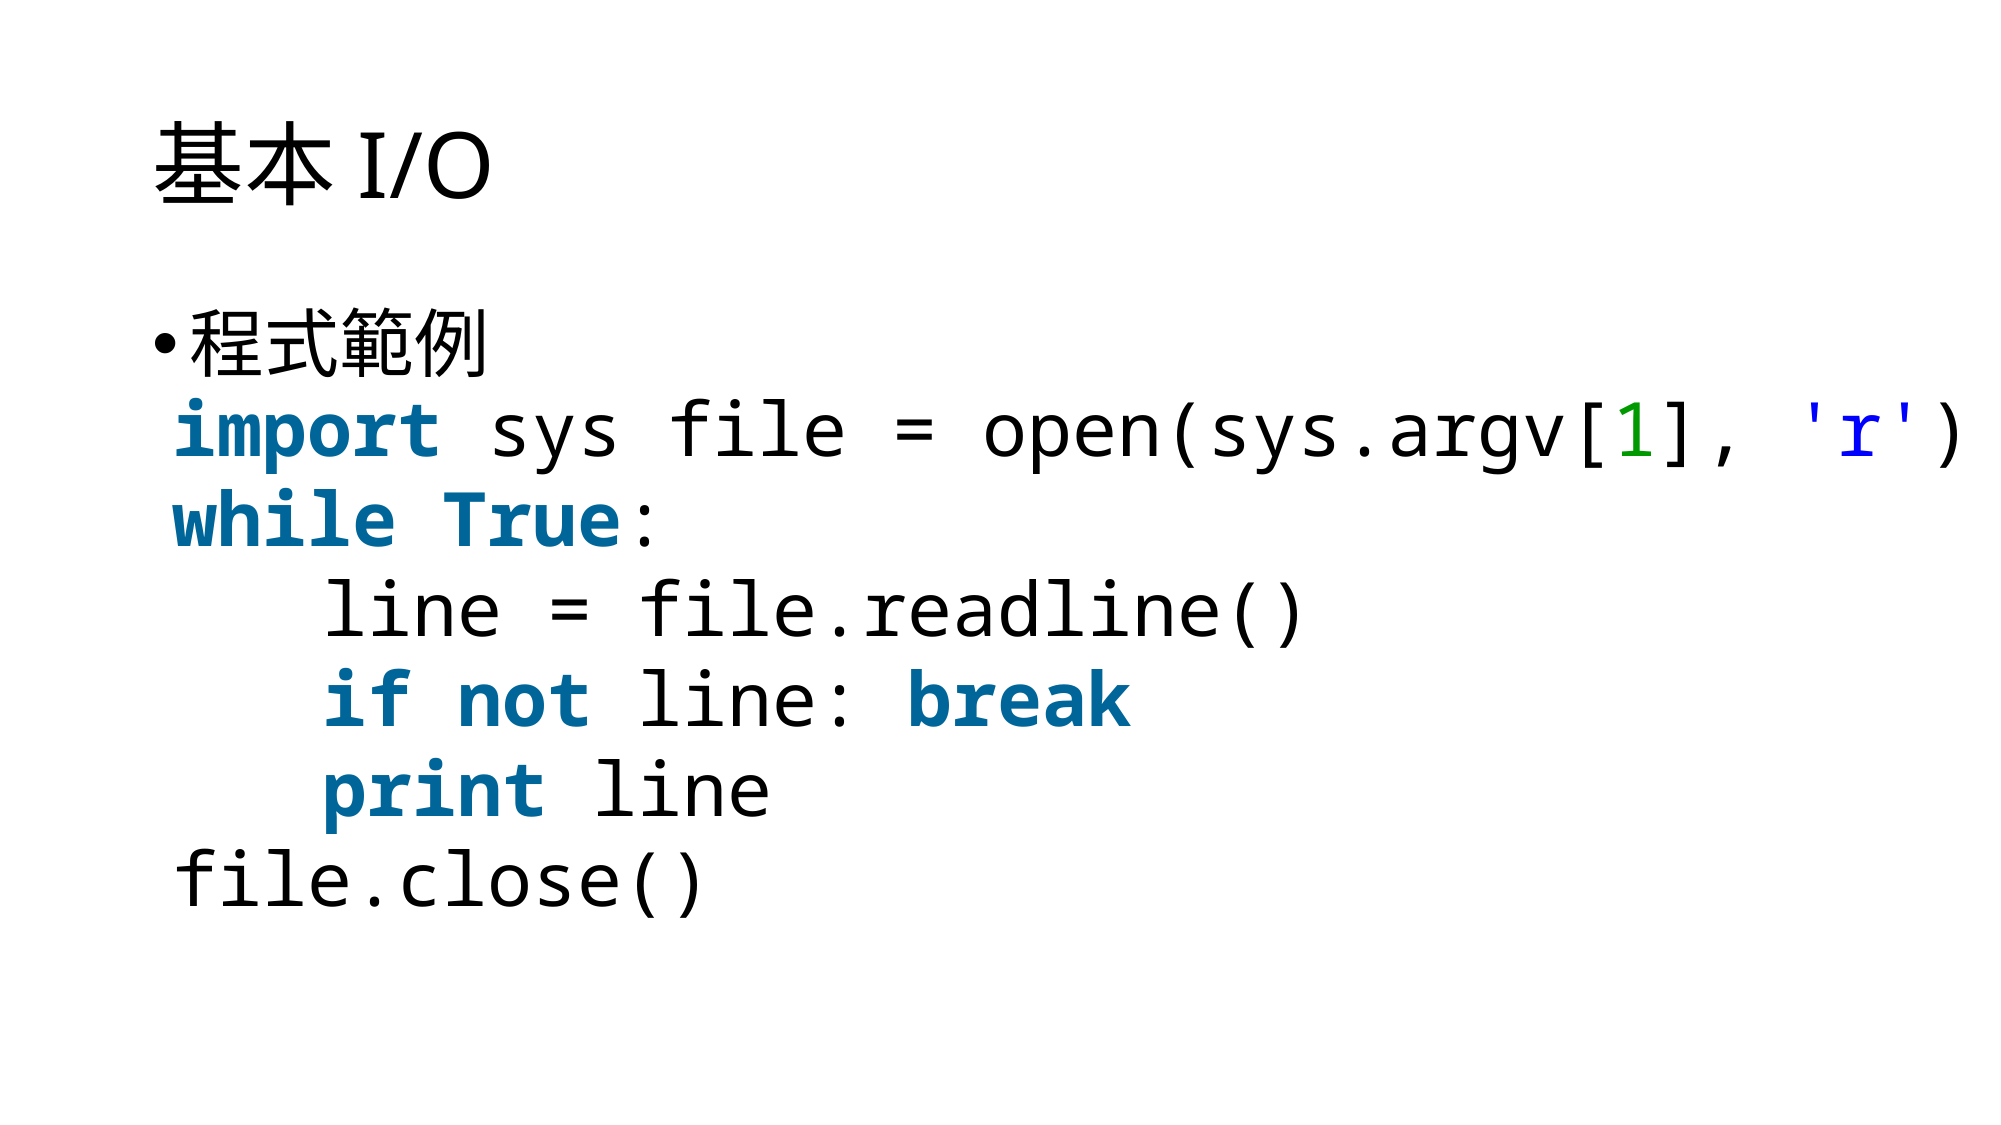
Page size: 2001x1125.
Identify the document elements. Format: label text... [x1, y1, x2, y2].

title 基本I/O [137, 59, 1863, 278]
text_box import sys file = open(sys.argv[1], 'r') while True: line = file.readline() if not line: break print line file.close() [172, 381, 1973, 922]
list 程式範例 [137, 299, 1863, 1125]
